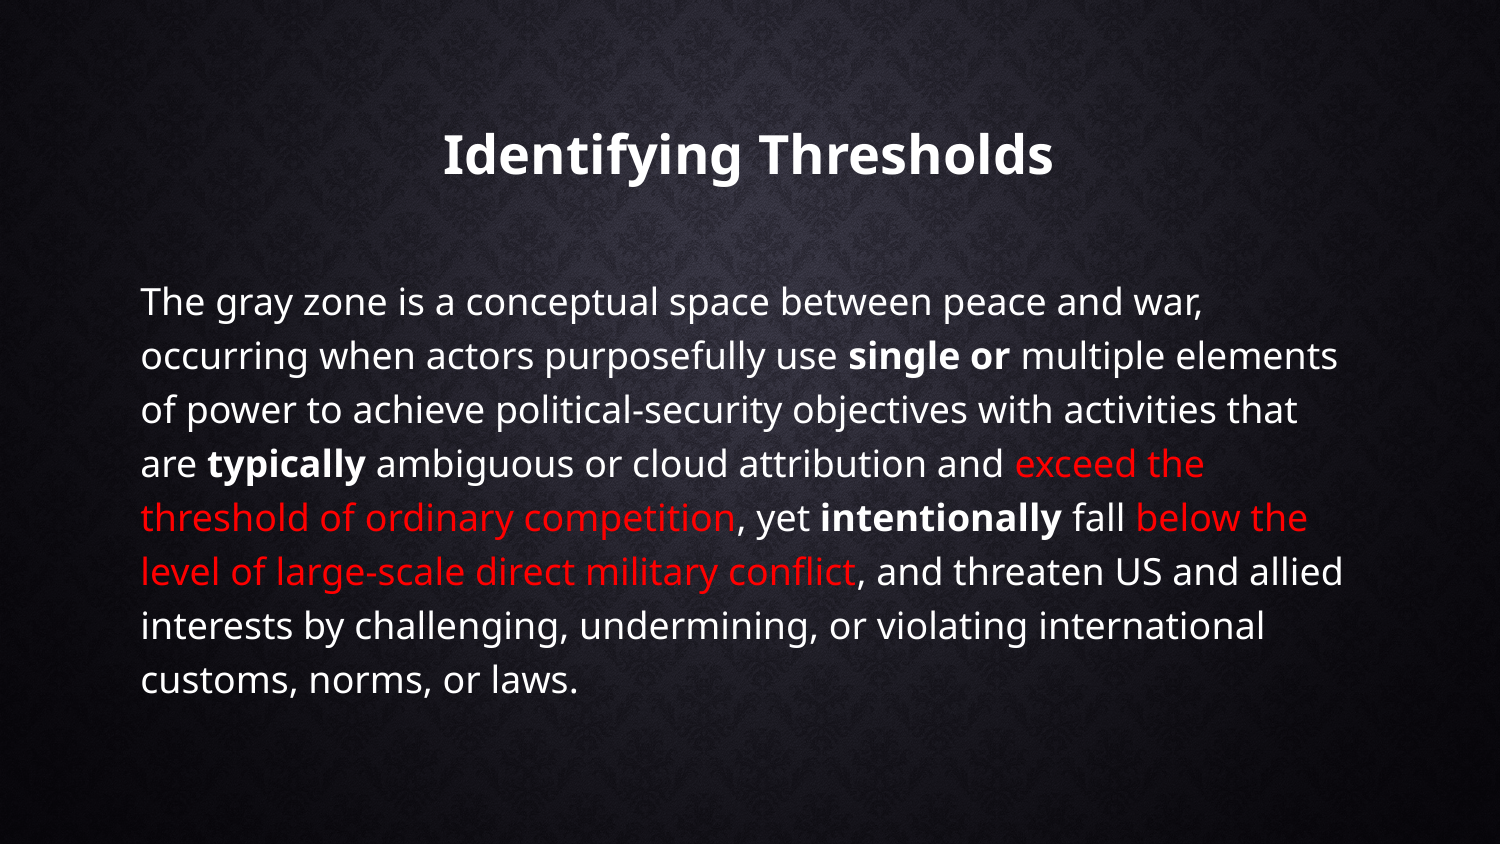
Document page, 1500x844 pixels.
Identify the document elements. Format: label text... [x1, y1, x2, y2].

picture [0, 0, 1500, 844]
list The gray zone is a conceptual space between peace and war, occurring when actors purposefully use single or multiple elements of power to achieve political-security objectives with activities that are typically ambiguous or cloud attribution and exceed the threshold of ordinary competition, yet intentionally fall below the level of large-scale direct military conflict, and threaten US and allied interests by challenging, undermining, or violating international customs, norms, or laws. [112, 257, 1387, 713]
title Identifying Thresholds [112, 75, 1387, 239]
